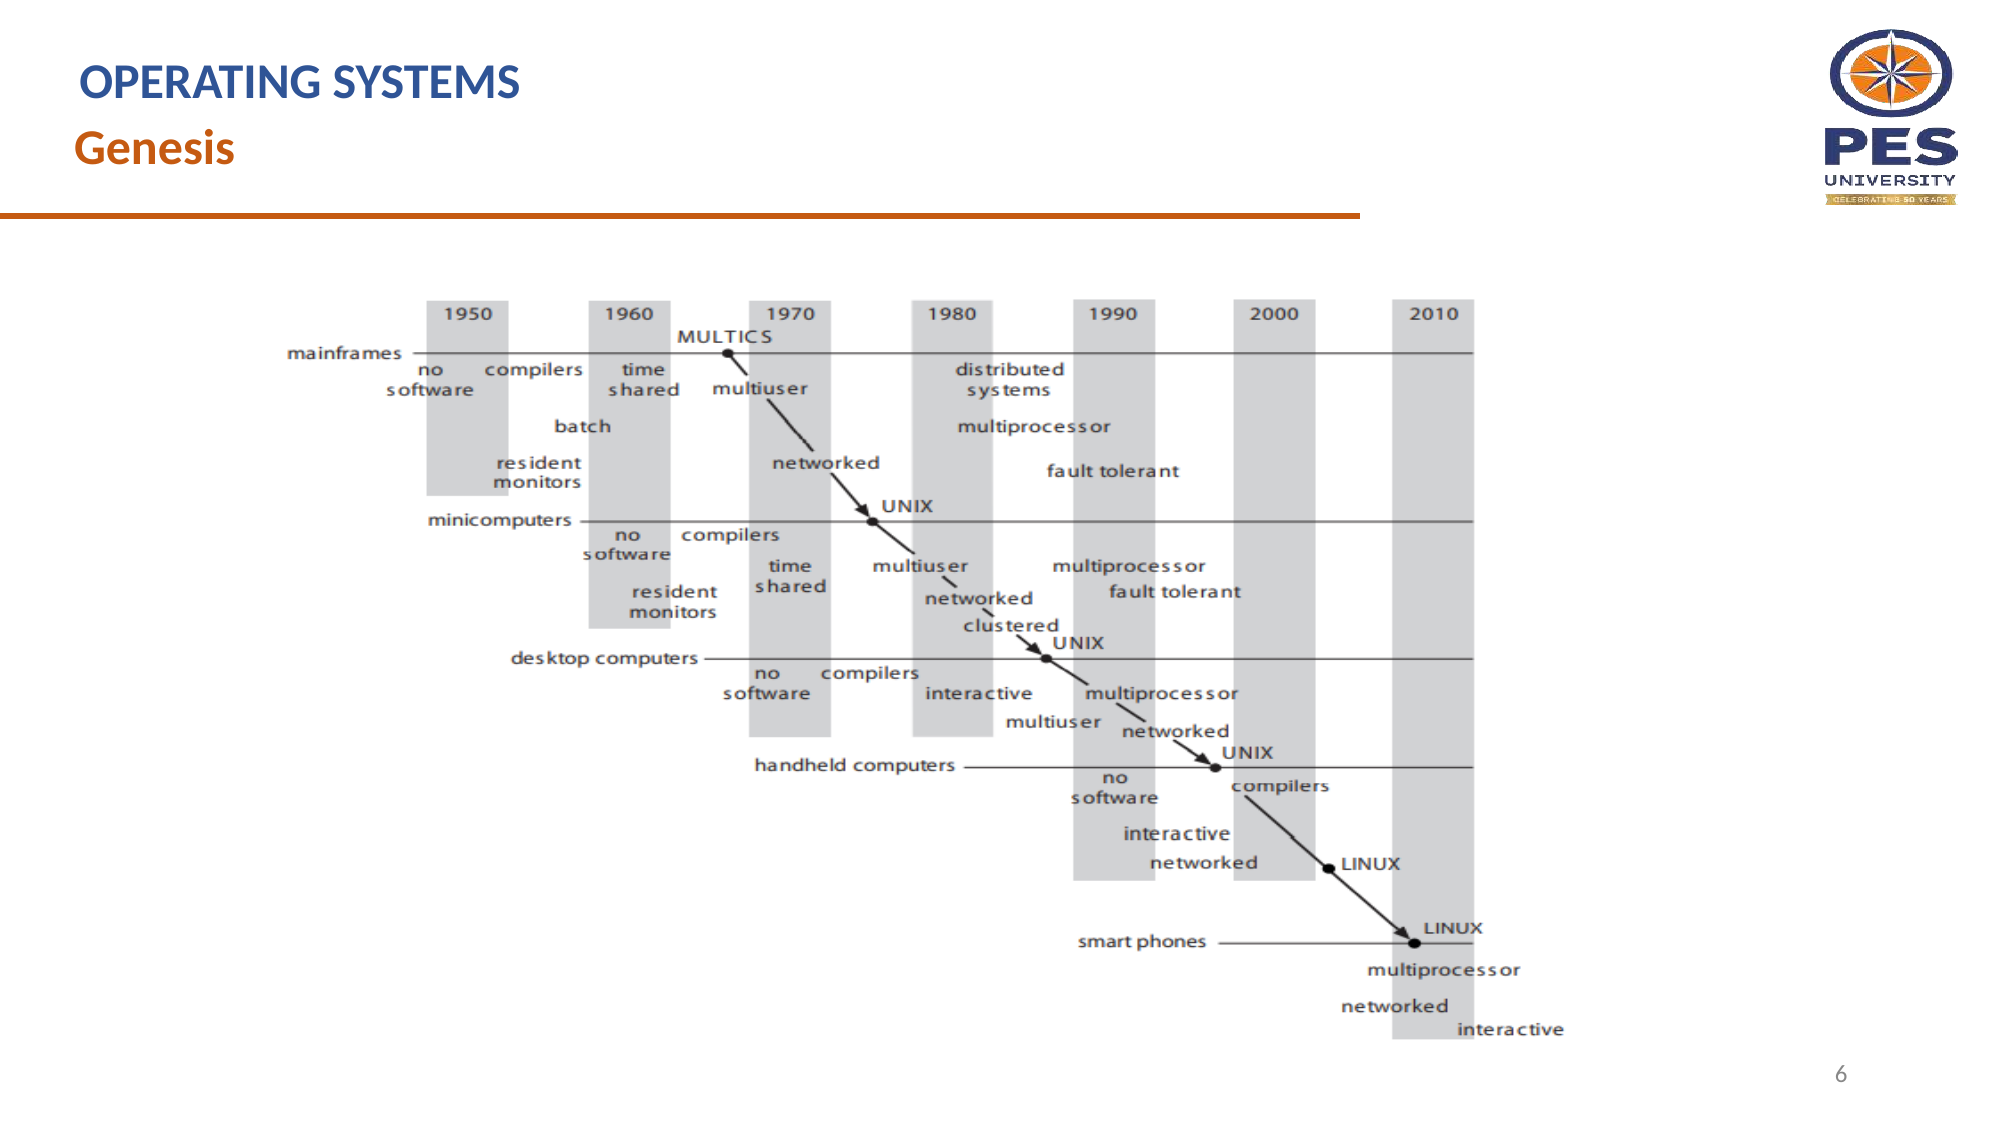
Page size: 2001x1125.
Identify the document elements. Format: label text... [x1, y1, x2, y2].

picture [1824, 29, 1958, 205]
picture [272, 282, 1585, 1050]
text_box Genesis [59, 107, 1372, 183]
text_box OPERATING SYSTEMS [64, 41, 1295, 117]
slide_number 6 [1412, 1042, 1863, 1103]
